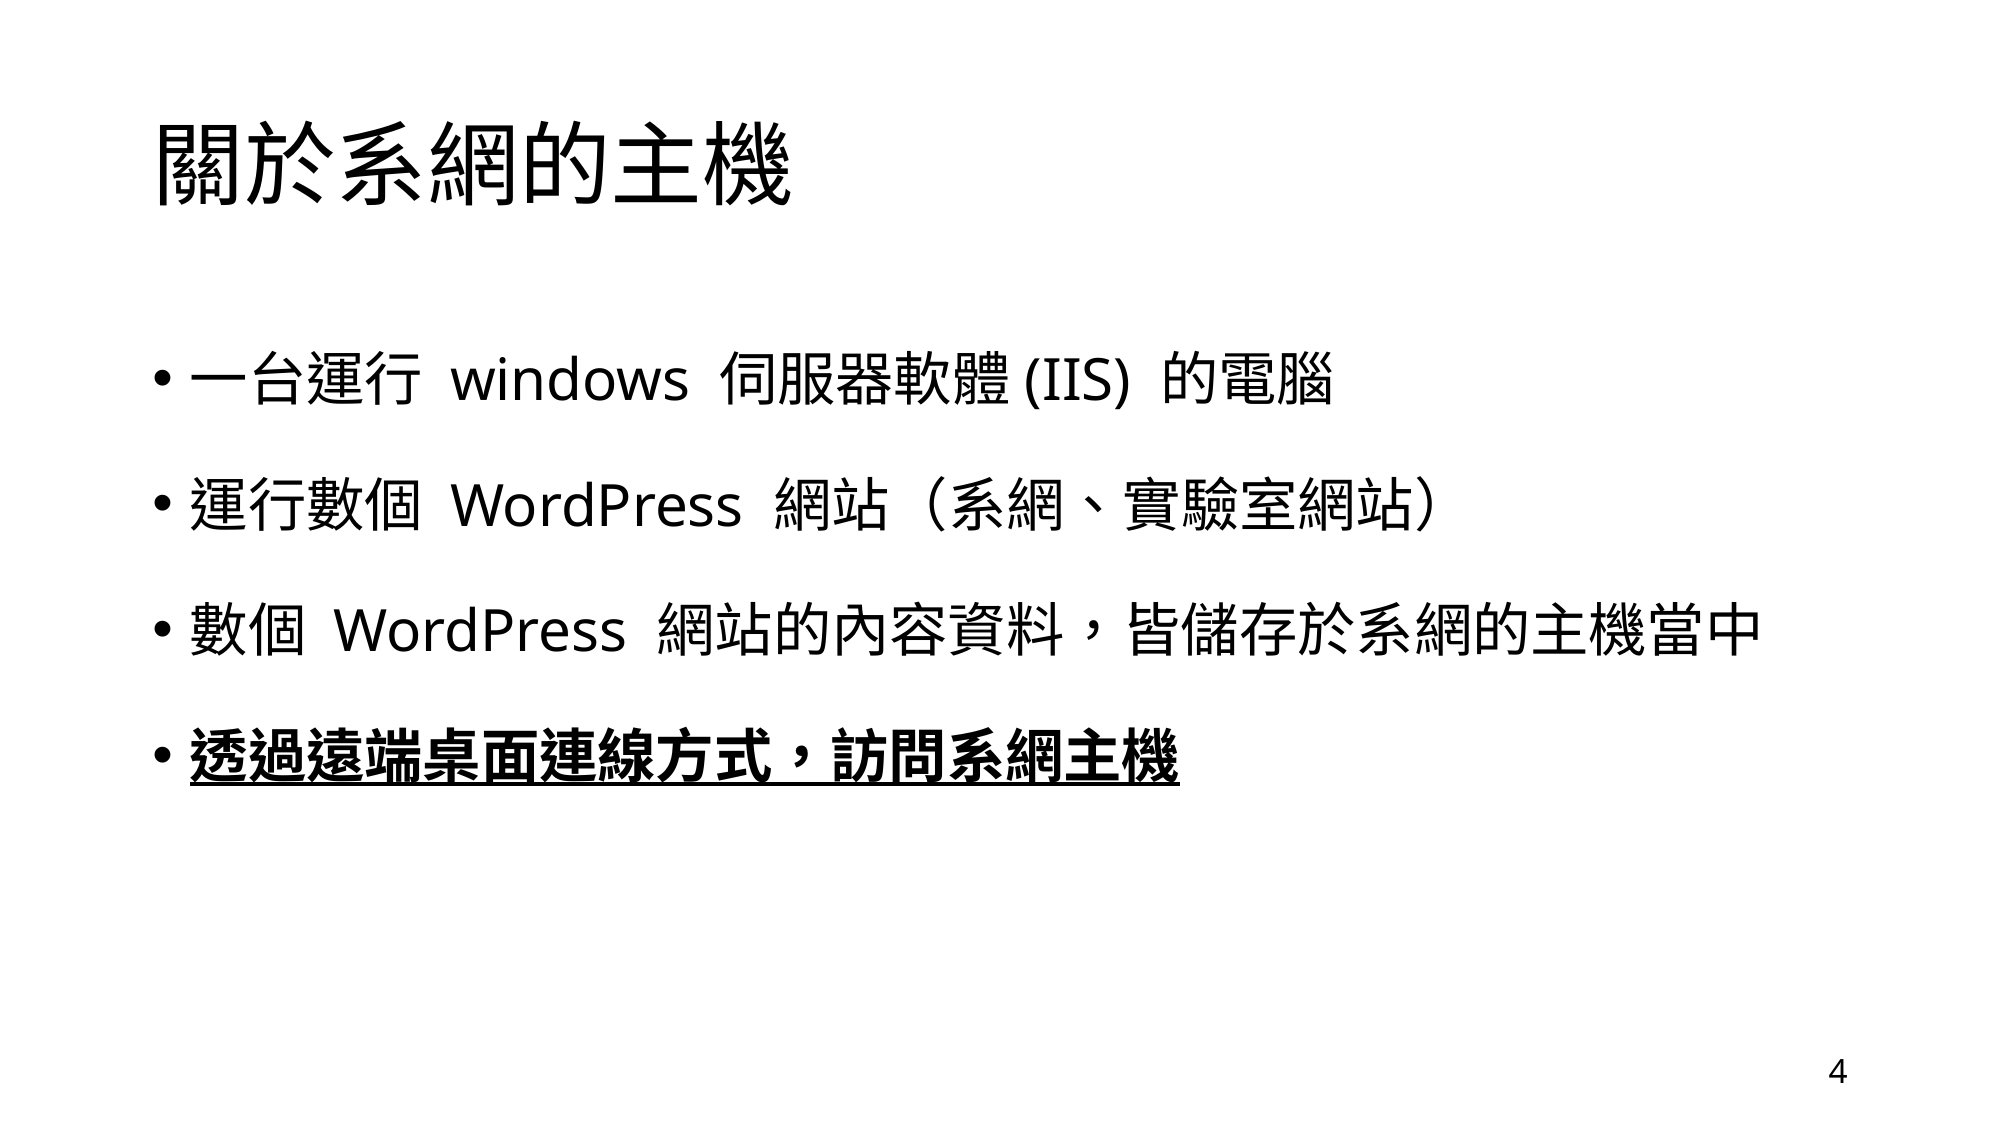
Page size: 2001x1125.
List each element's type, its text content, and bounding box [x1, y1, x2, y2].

title 關於系網的主機 [137, 59, 1863, 278]
list 一台運行 windows 伺服器軟體(IIS) 的電腦 運行數個 WordPress 網站（系網、實驗室網站） 數個 WordPress 網站的內容資料，皆儲存於系網的主機當中 透過遠端桌面連線方式，訪問系網主機 [137, 299, 1863, 1014]
slide_number 4 [1412, 1042, 1863, 1103]
